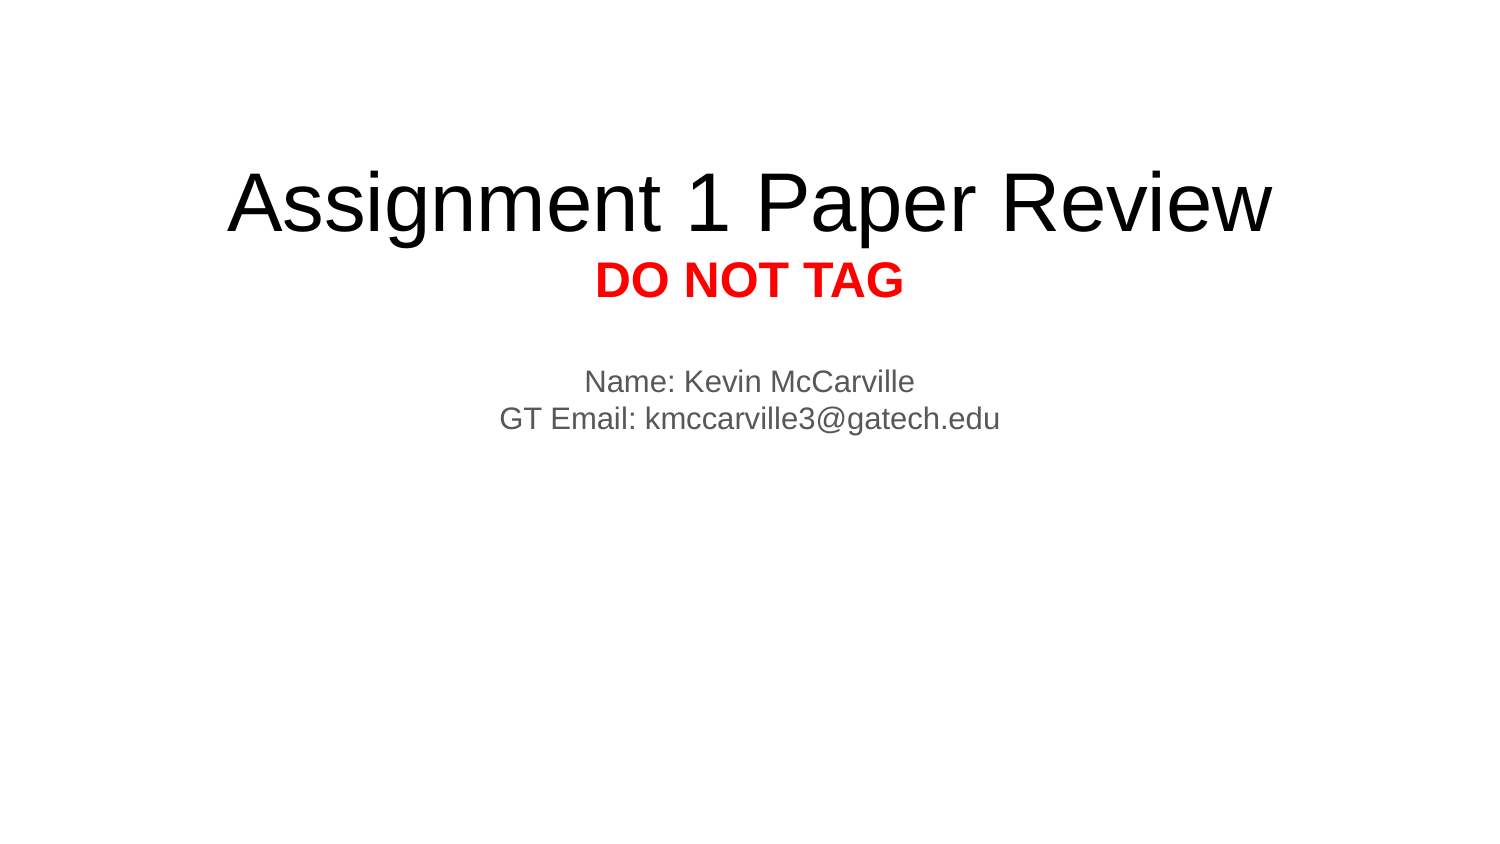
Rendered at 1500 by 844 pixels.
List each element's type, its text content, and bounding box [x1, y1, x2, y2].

title Assignment 1 Paper Review DO NOT TAG [50, 121, 1450, 324]
subtitle Name: Kevin McCarville GT Email: kmccarville3@gatech.edu [50, 345, 1450, 452]
